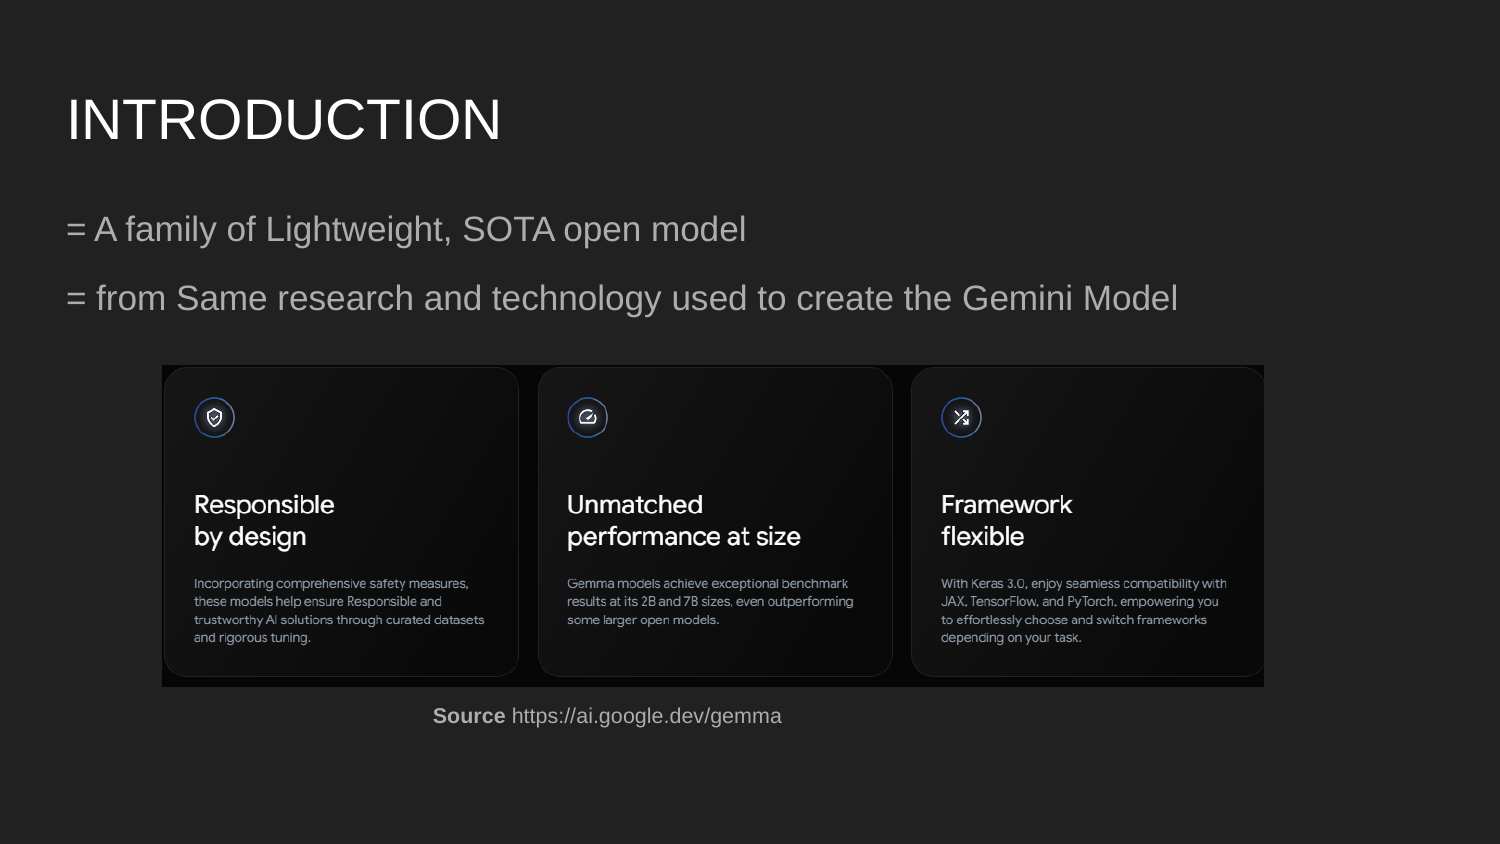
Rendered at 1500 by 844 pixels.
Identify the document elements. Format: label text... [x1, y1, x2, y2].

title INTRODUCTION [51, 72, 1449, 167]
list = A family of Lightweight, SOTA open model = from Same research and technology used to create the Gemini Model Source https://ai.google.dev/gemma [51, 189, 1449, 750]
picture [162, 365, 1264, 687]
